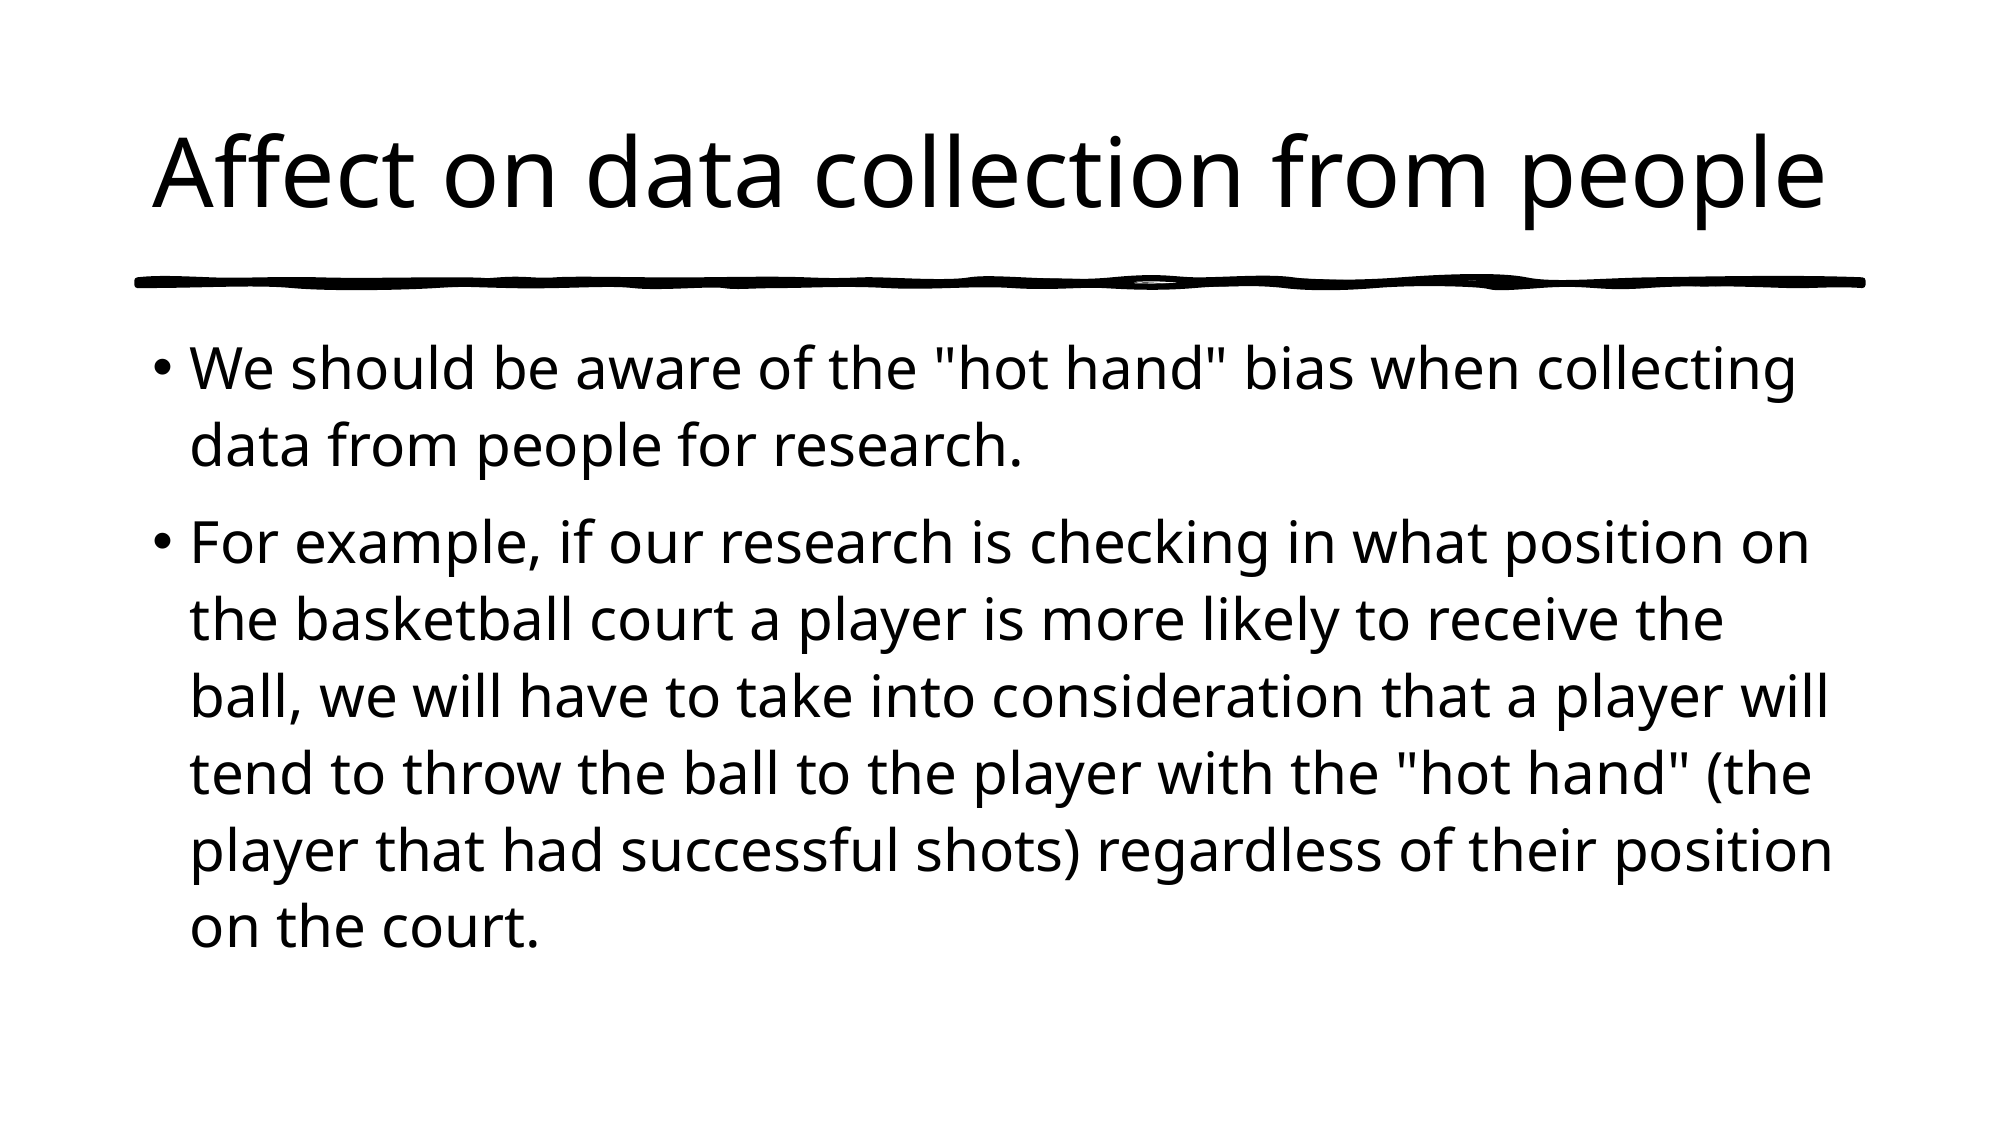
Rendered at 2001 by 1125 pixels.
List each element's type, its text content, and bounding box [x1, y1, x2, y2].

list We should be aware of the "hot hand" bias when collecting data from people for research. For example, if our research is checking in what position on the basketball court a player is more likely to receive the ball, we will have to take into consideration that a player will tend to throw the ball to the player with the "hot hand" (the player that had successful shots) regardless of their position on the court. [137, 316, 1863, 1014]
title Affect on data collection from people [137, 59, 1863, 278]
